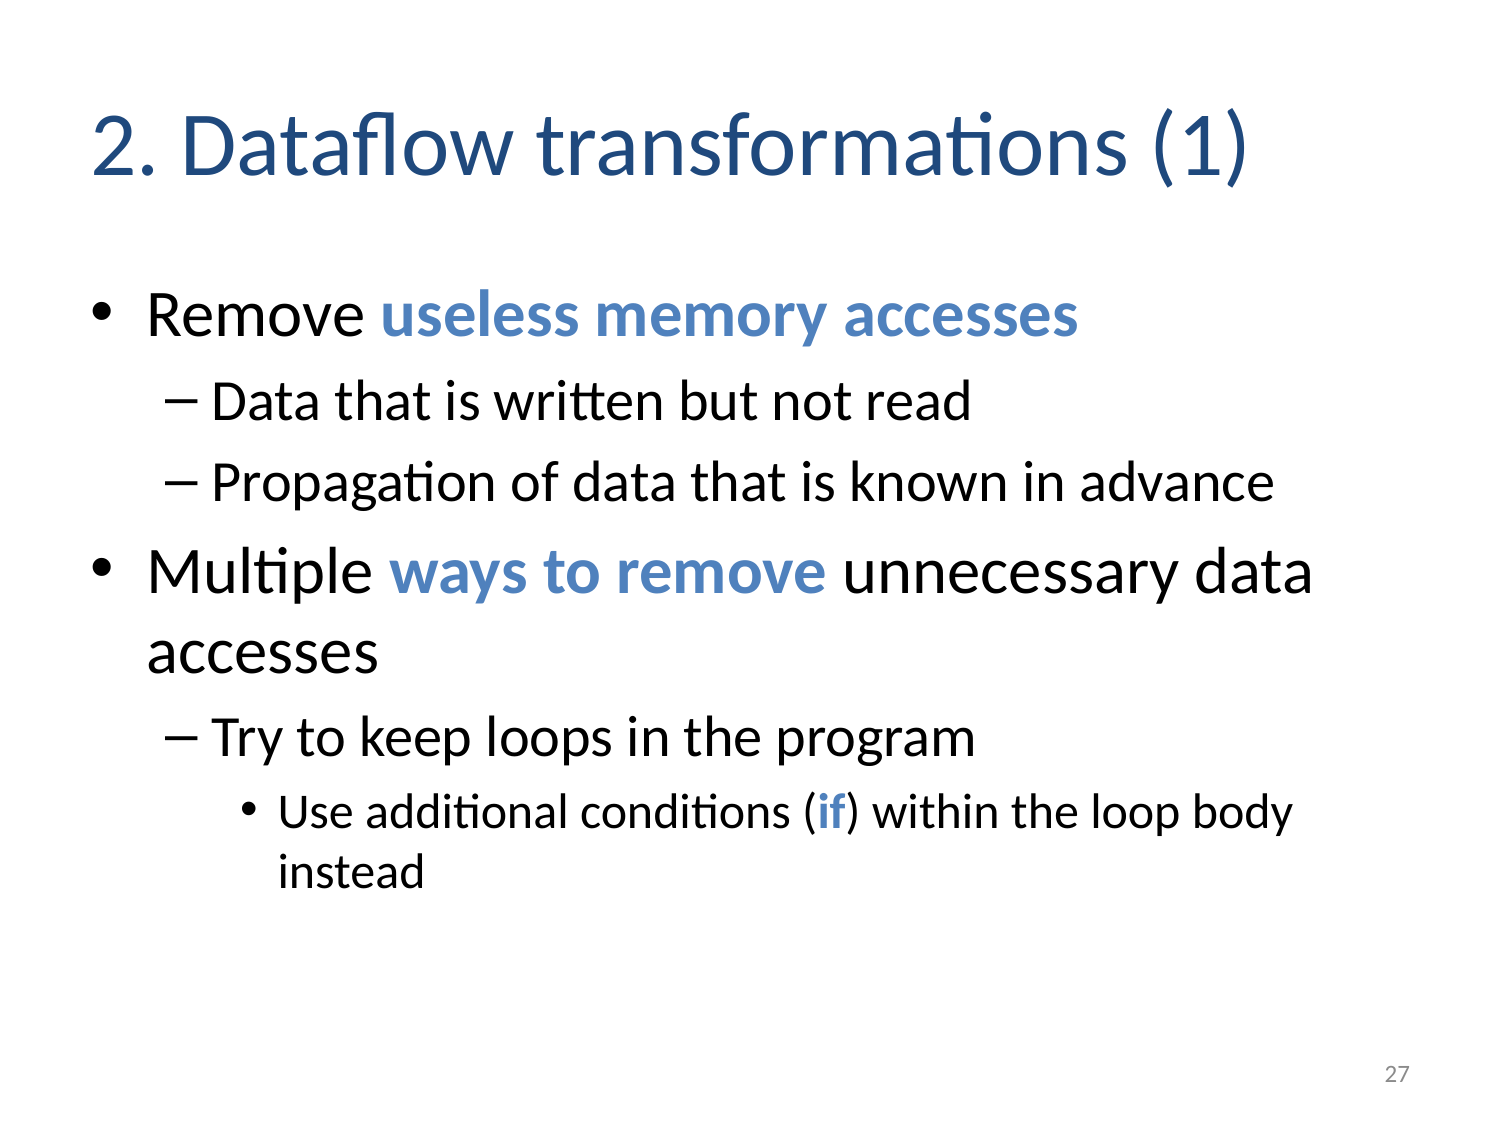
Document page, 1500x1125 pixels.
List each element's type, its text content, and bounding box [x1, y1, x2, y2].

slide_number 27 [1074, 1042, 1425, 1103]
title 2. Dataflow transformations (1) [75, 45, 1425, 233]
list Remove useless memory accesses Data that is written but not read Propagation of data that is known in advance Multiple ways to remove unnecessary data accesses Try to keep loops in the program Use additional conditions (if) within the loop body instead [75, 262, 1425, 1005]
